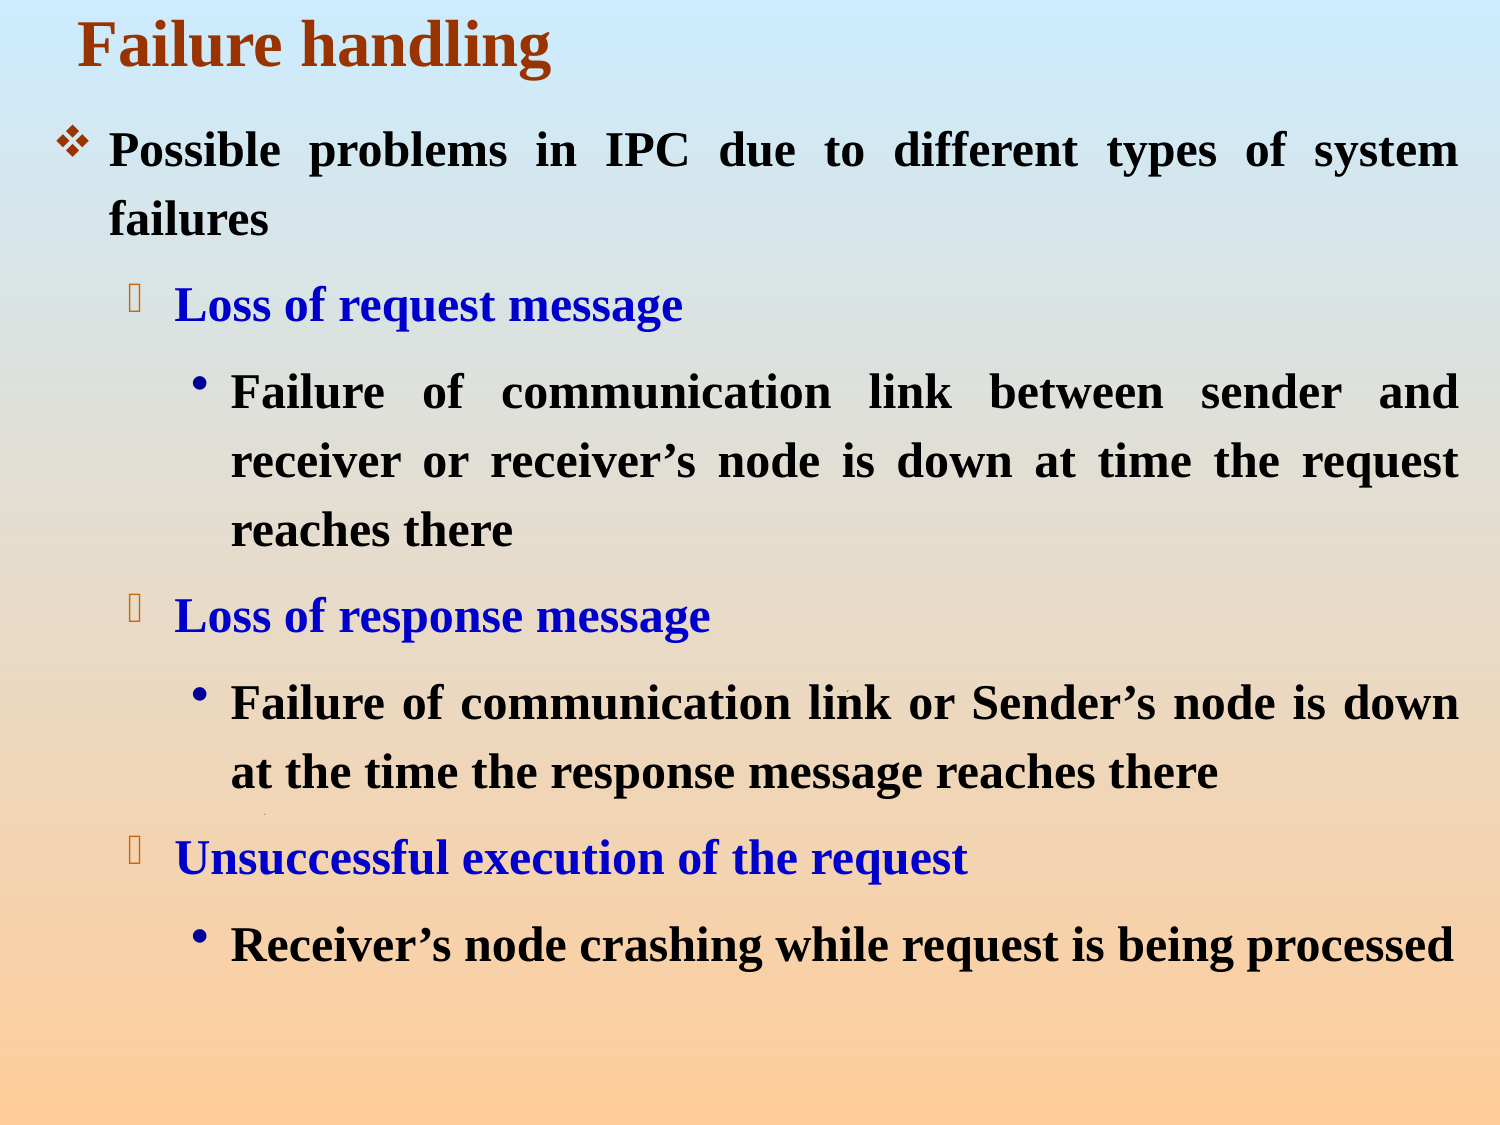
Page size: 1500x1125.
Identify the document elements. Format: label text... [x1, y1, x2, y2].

list Possible problems in IPC due to different types of system failures Loss of request message Failure of communication link between sender and receiver or receiver’s node is down at time the request reaches there Loss of response message Failure of communication link or Sender’s node is down at the time the response message reaches there Unsuccessful execution of the request Receiver’s node crashing while request is being processed [37, 99, 1476, 1063]
title Failure handling [62, 0, 1413, 88]
